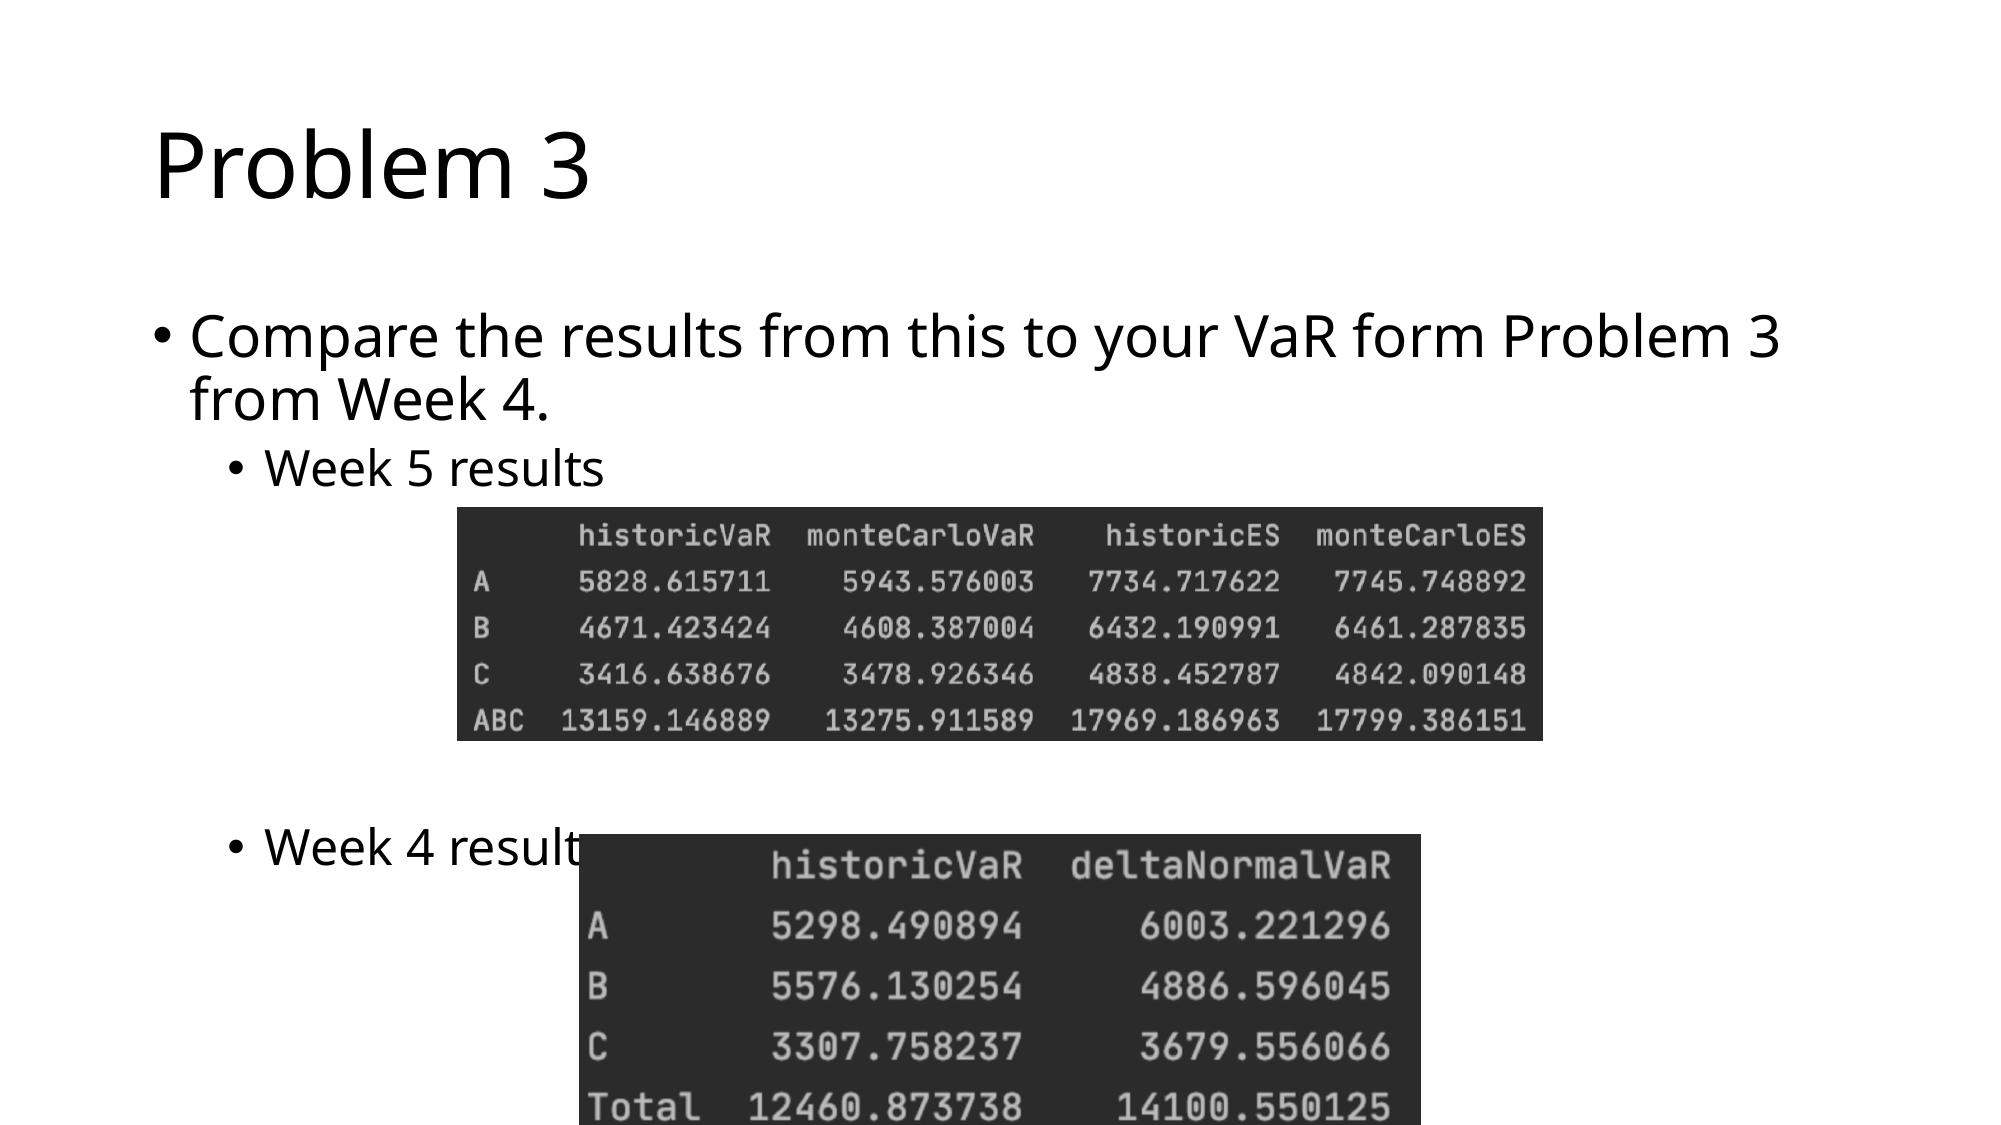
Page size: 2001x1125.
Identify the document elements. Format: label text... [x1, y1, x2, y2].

picture [579, 834, 1421, 1125]
title Problem 3 [137, 59, 1863, 278]
list Compare the results from this to your VaR form Problem 3 from Week 4. Week 5 results Week 4 results [137, 299, 1863, 1014]
picture [457, 507, 1543, 741]
